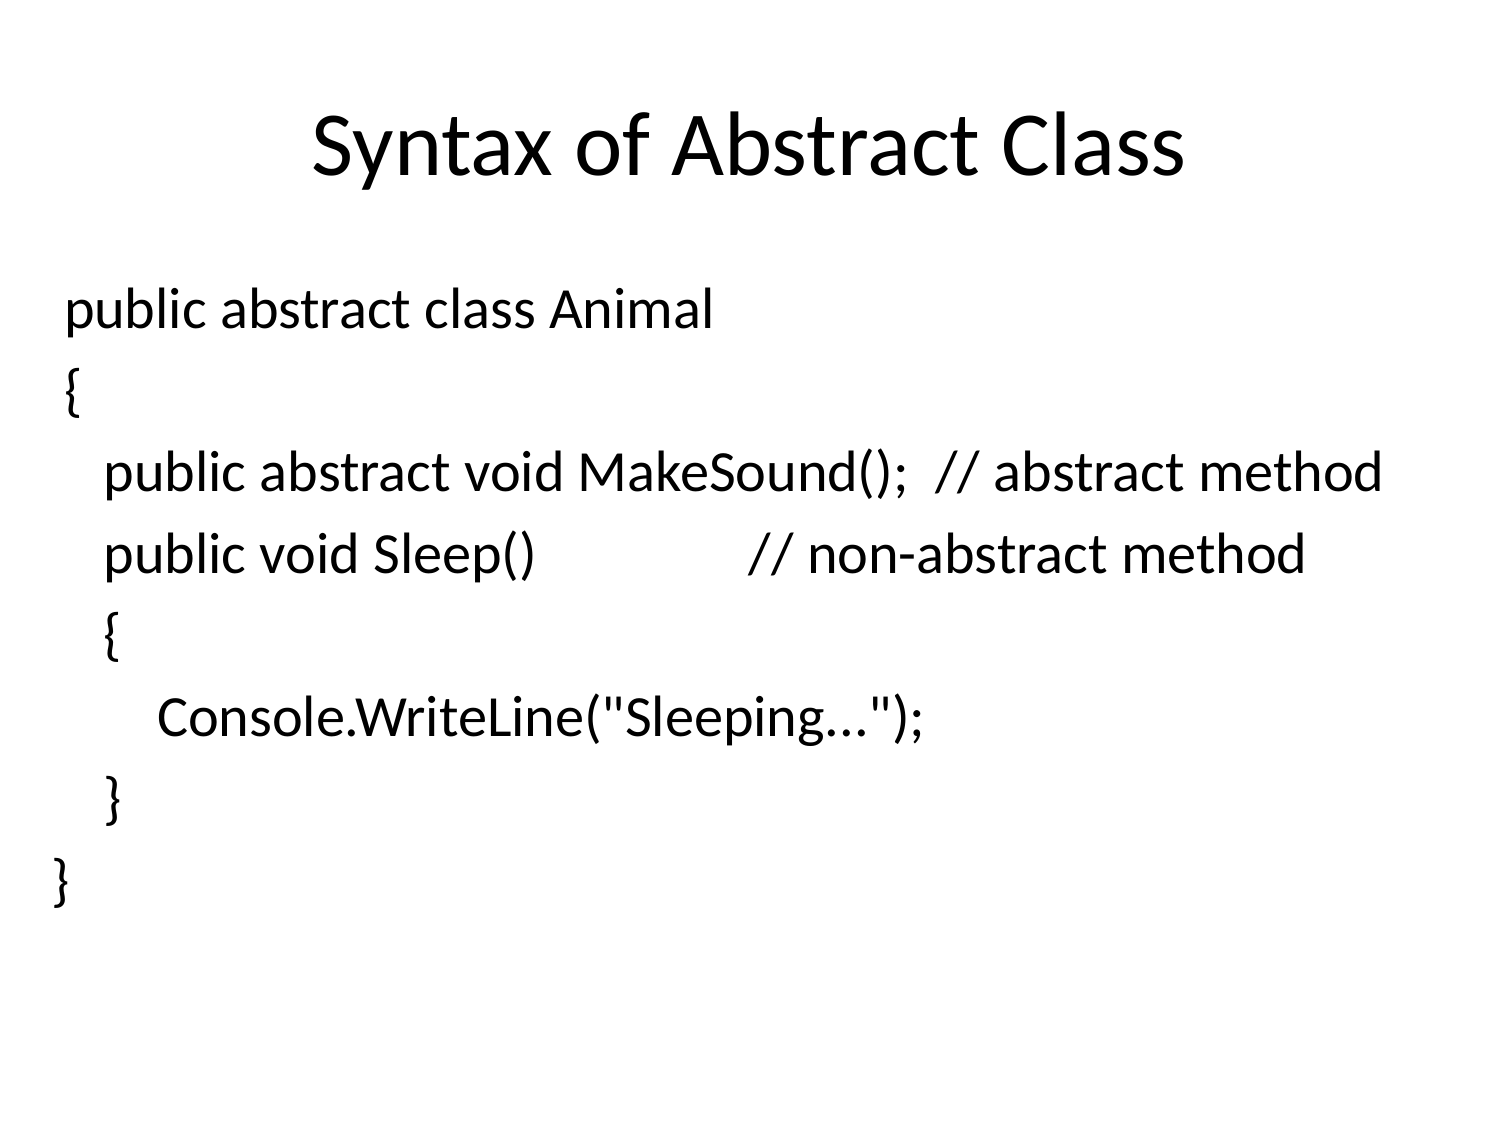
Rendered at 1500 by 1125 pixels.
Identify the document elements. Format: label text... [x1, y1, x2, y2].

title Syntax of Abstract Class [75, 45, 1425, 233]
list public abstract class Animal { public abstract void MakeSound(); // abstract method public void Sleep() // non-abstract method { Console.WriteLine("Sleeping..."); } } [36, 262, 1473, 1005]
